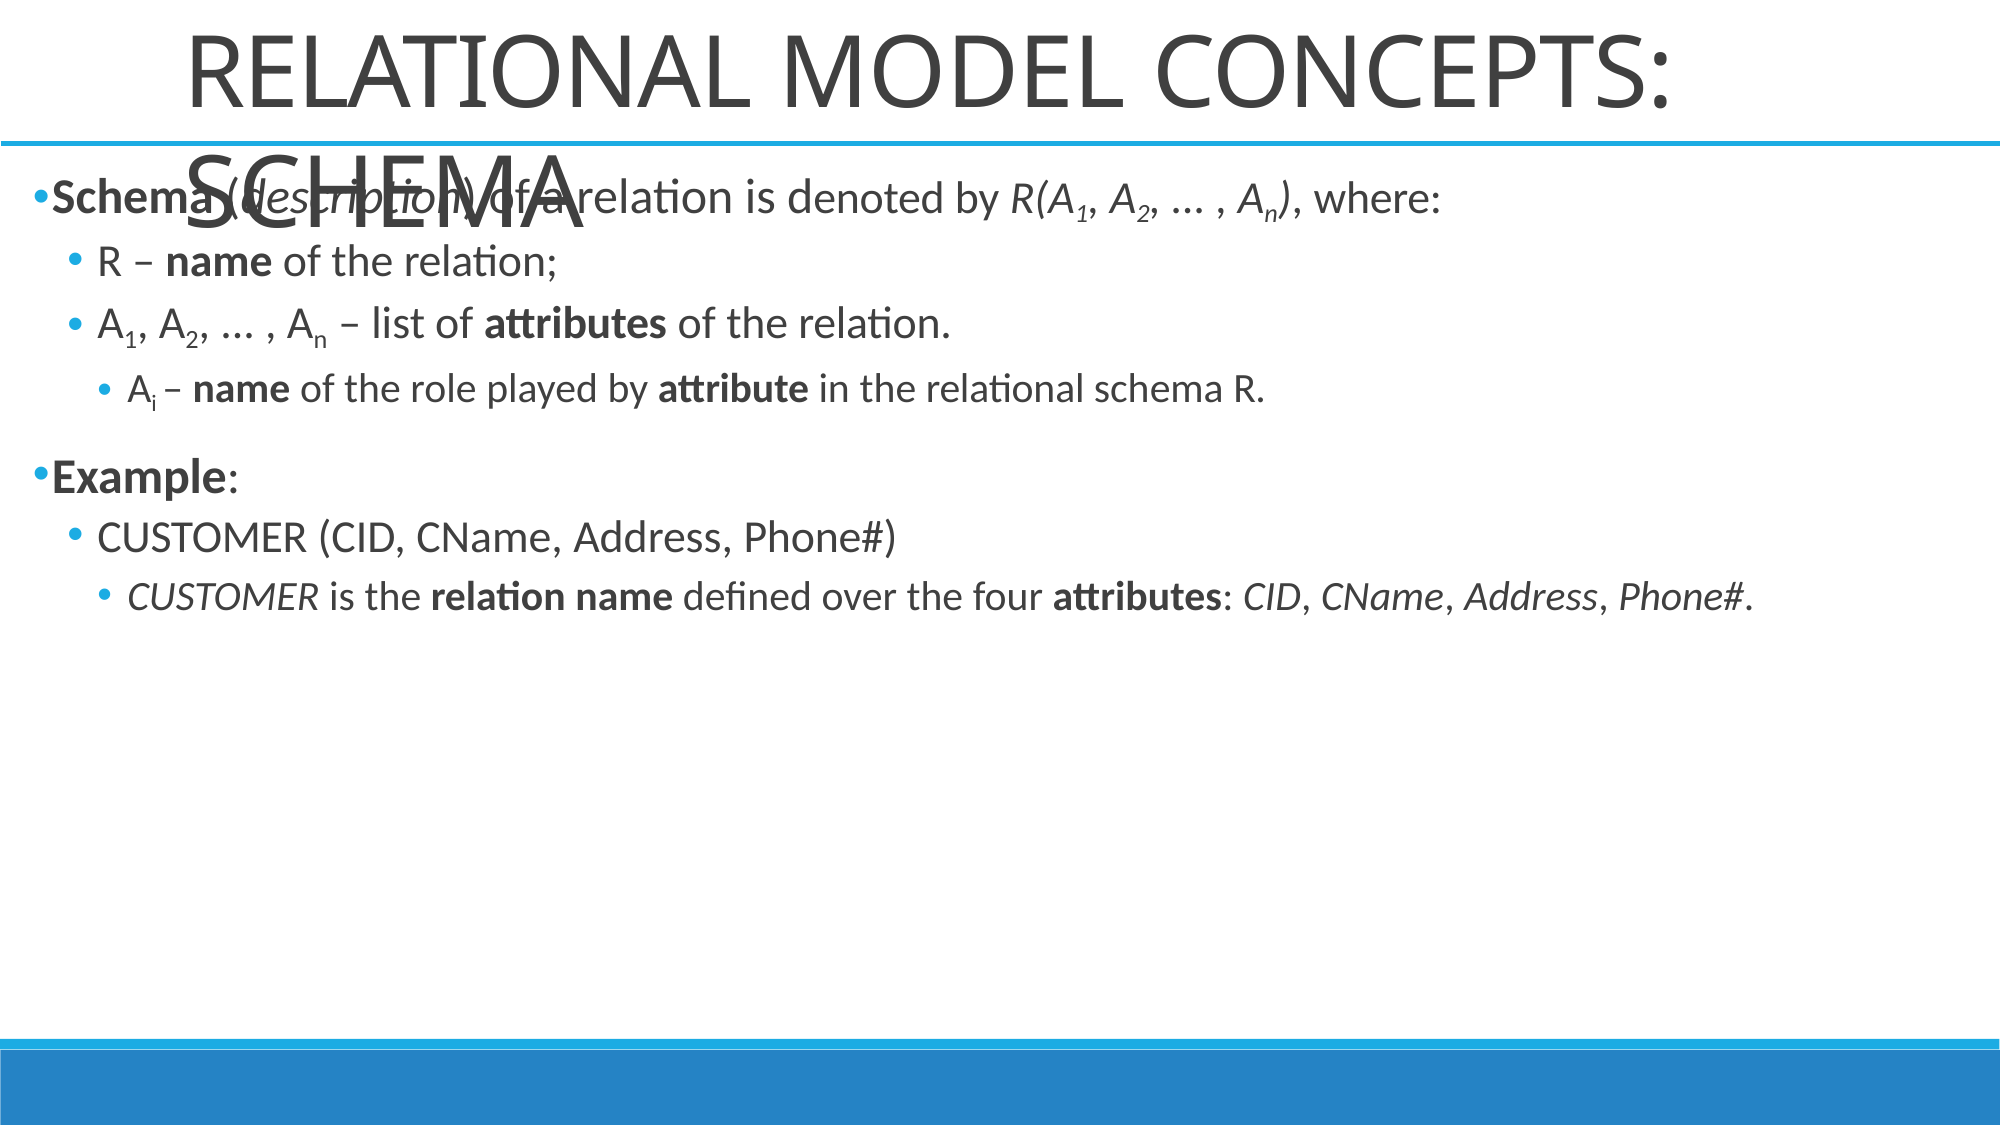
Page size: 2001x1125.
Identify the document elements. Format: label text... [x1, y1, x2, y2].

title RELATIONAL MODEL CONCEPTS: SCHEMA [16, 144, 1984, 248]
title RELATIONAL MODEL CONCEPTS: SCHEMA [16, 5, 1984, 143]
text_box Schema (description) of a relation is denoted by R(A1, A2, ... , An), where: R – name of the relation; A1, A2, ... , An – list of attributes of the relation. Ai – name of the role played by attribute in the relational schema R. Example: CUSTOMER (CID, CName, Address, Phone#) CUSTOMER is the relation name defined over the four attributes: CID, CName, Address, Phone#. [28, 248, 1760, 619]
